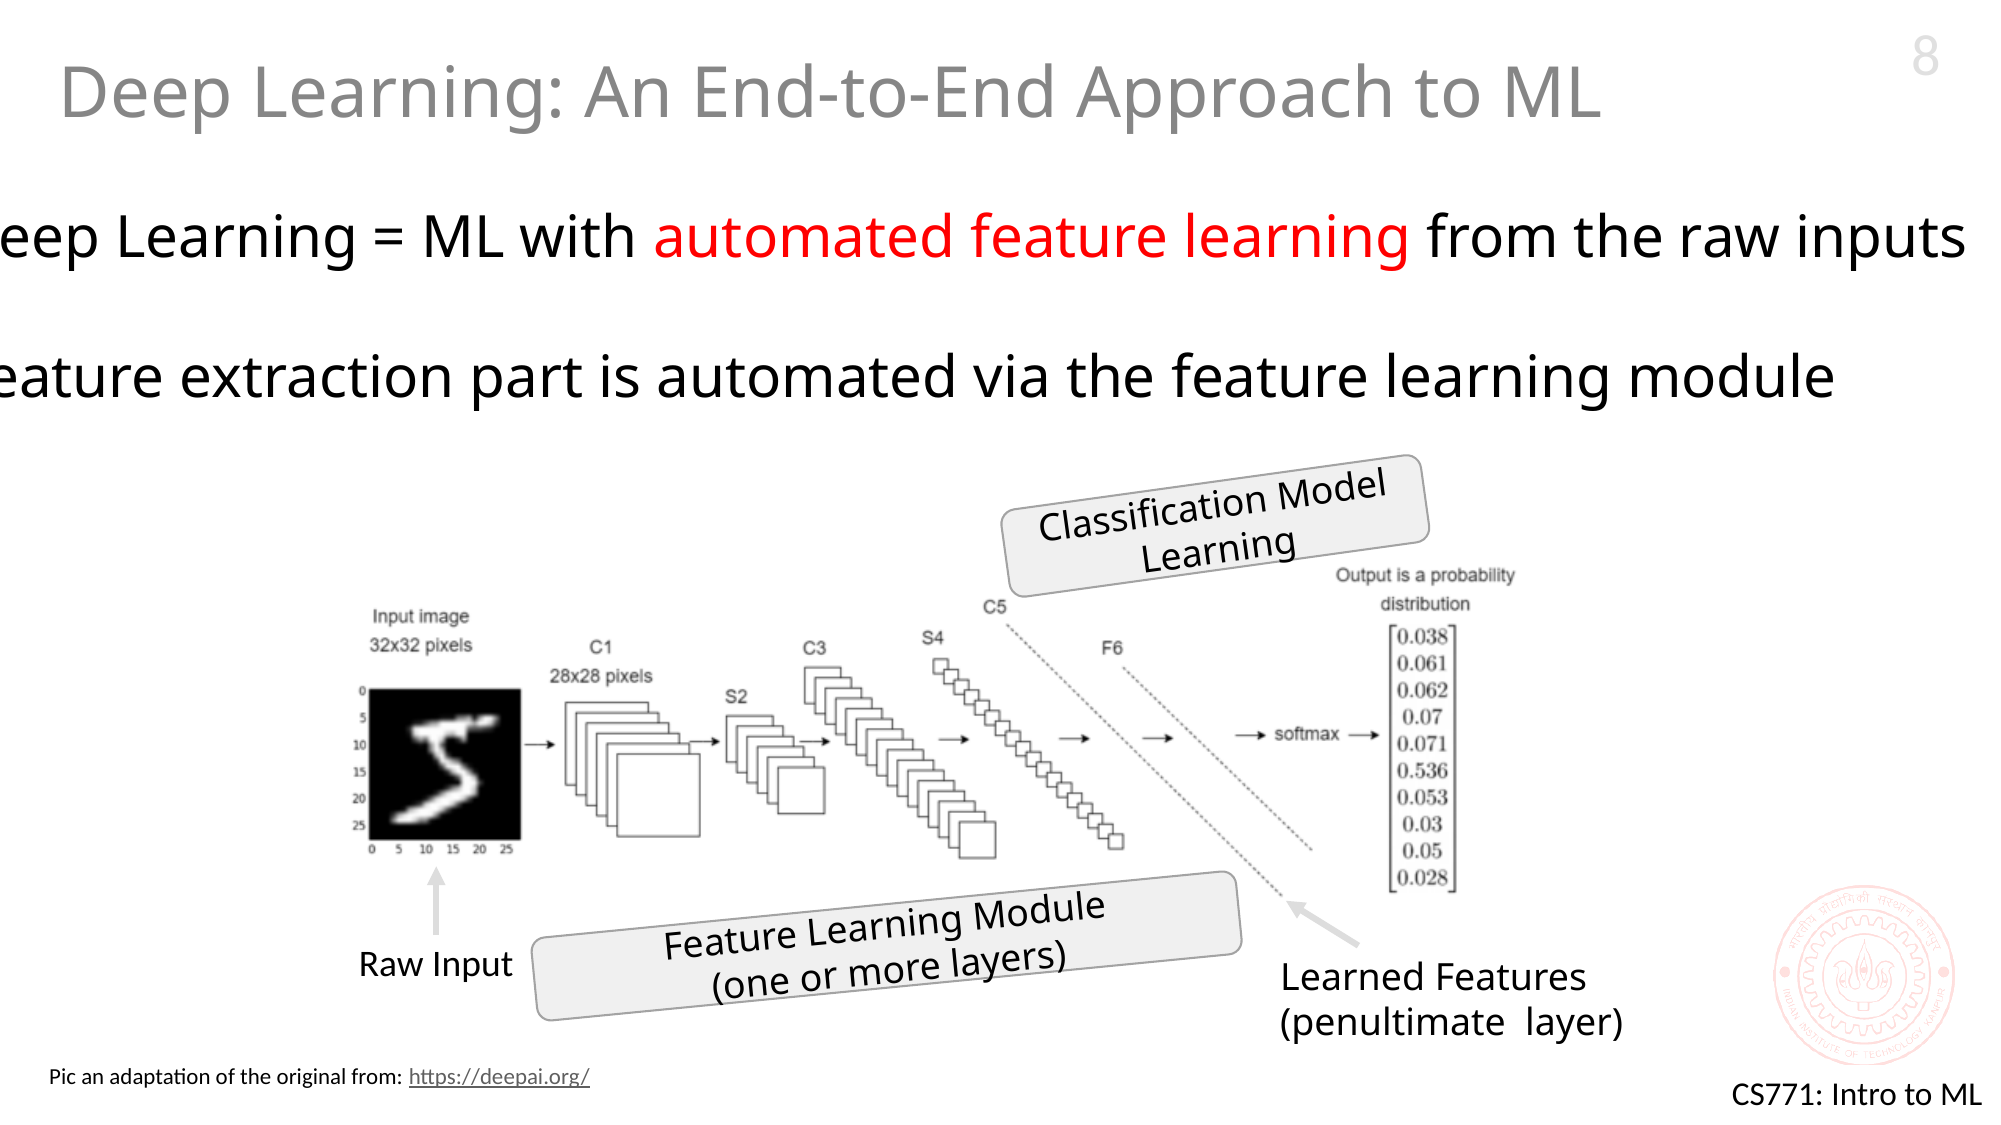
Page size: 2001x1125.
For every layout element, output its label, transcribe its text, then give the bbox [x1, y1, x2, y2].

picture [205, 558, 1535, 899]
title Deep Learning: An End-to-End Approach to ML [43, 27, 1970, 163]
text_box Pic an adaptation of the original from: https://deepai.org/ [34, 1054, 606, 1097]
text_box Learned Features (penultimate layer) [1265, 945, 1639, 1051]
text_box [1285, 900, 1359, 946]
text_box Classification Model Learning [1000, 454, 1431, 558]
text_box Feature Learning Module (one or more layers) [530, 899, 1243, 1022]
slide_number 8 [1857, 22, 1957, 83]
text_box Raw Input [344, 931, 529, 991]
text_box Deep Learning = ML with automated feature learning from the raw inputs Feature extraction part is automated via the feature learning module [0, 192, 1983, 417]
